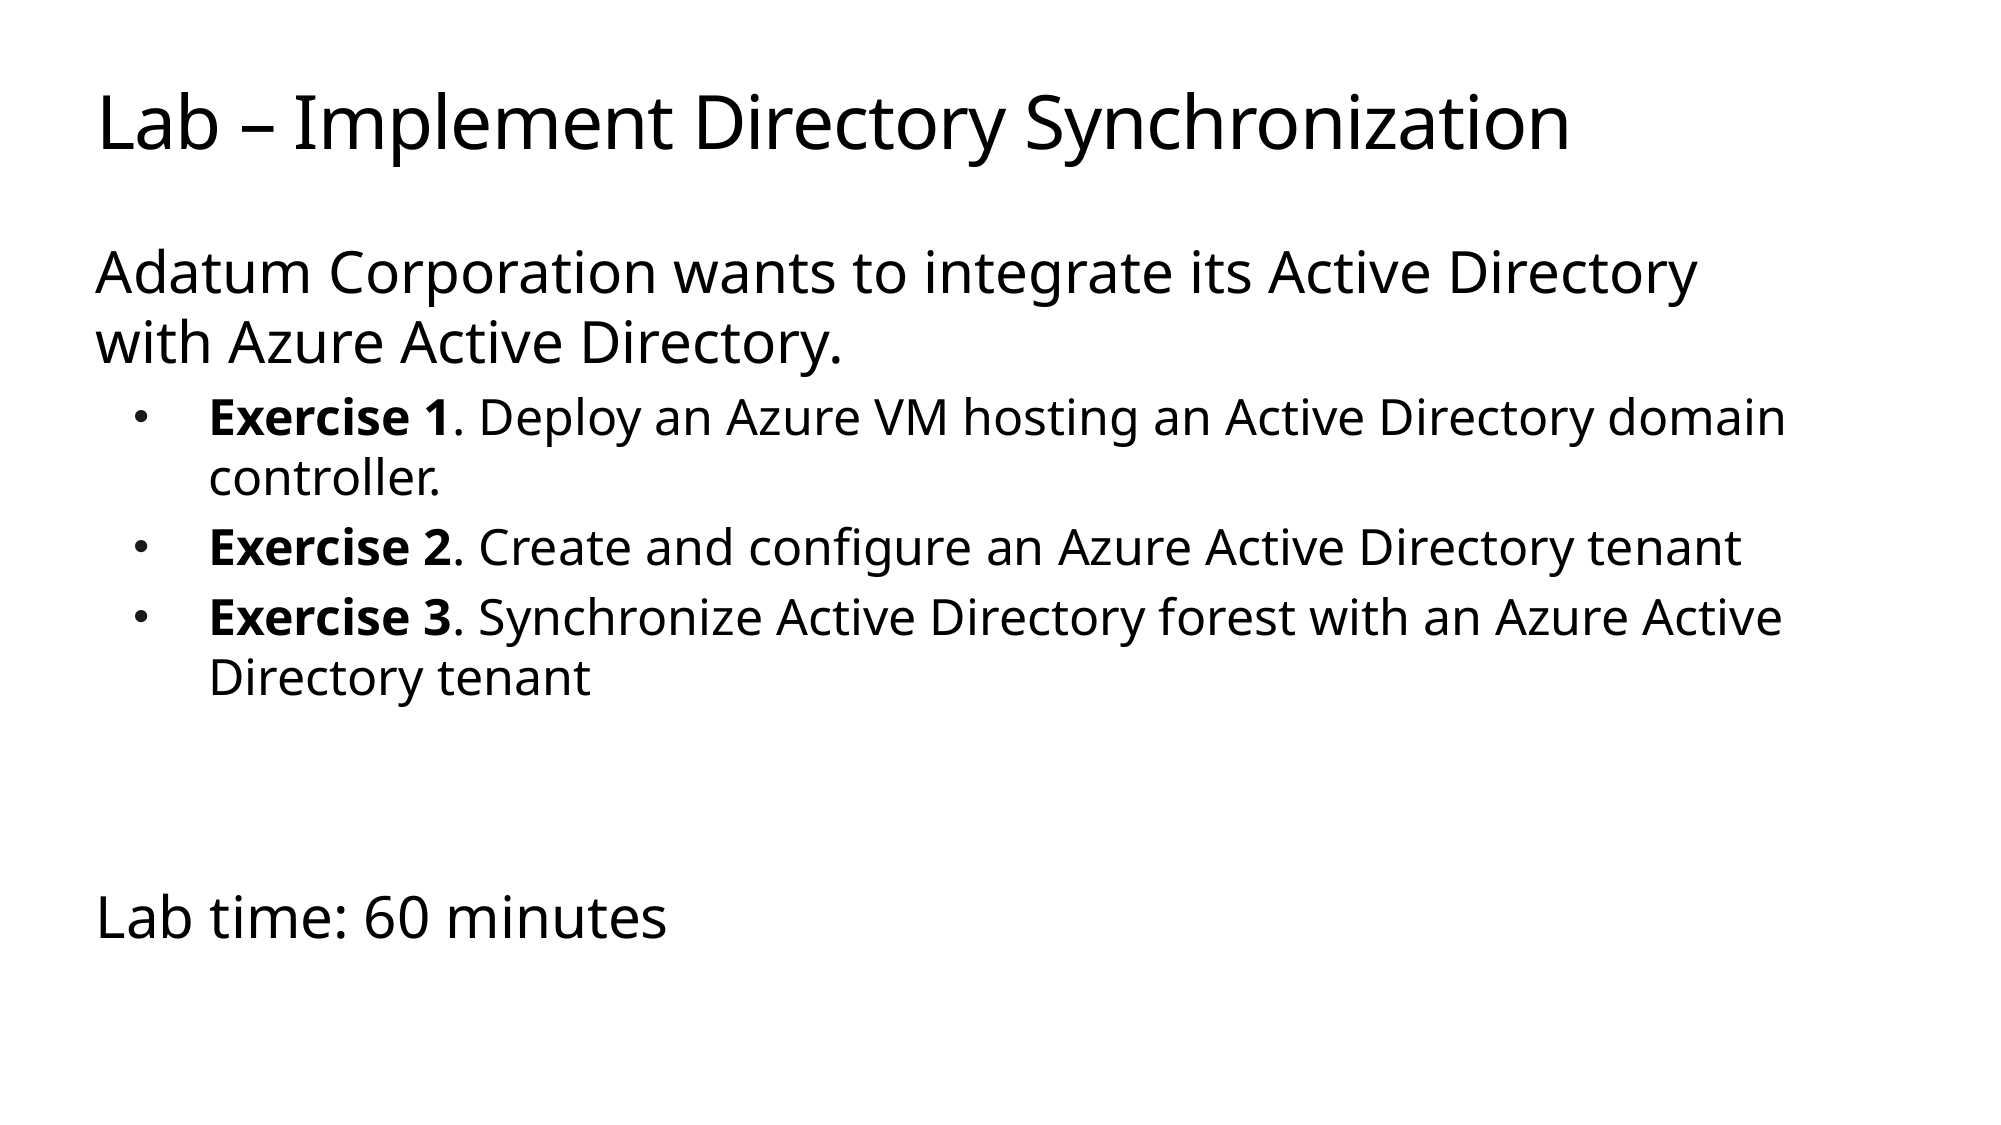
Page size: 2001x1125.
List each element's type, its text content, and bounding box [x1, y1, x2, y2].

title Lab – Implement Directory Synchronization [96, 75, 1904, 166]
list Adatum Corporation wants to integrate its Active Directory with Azure Active Directory. Exercise 1. Deploy an Azure VM hosting an Active Directory domain controller. Exercise 2. Create and configure an Azure Active Directory tenant Exercise 3. Synchronize Active Directory forest with an Azure Active Directory tenant Lab time: 60 minutes [95, 235, 1820, 971]
